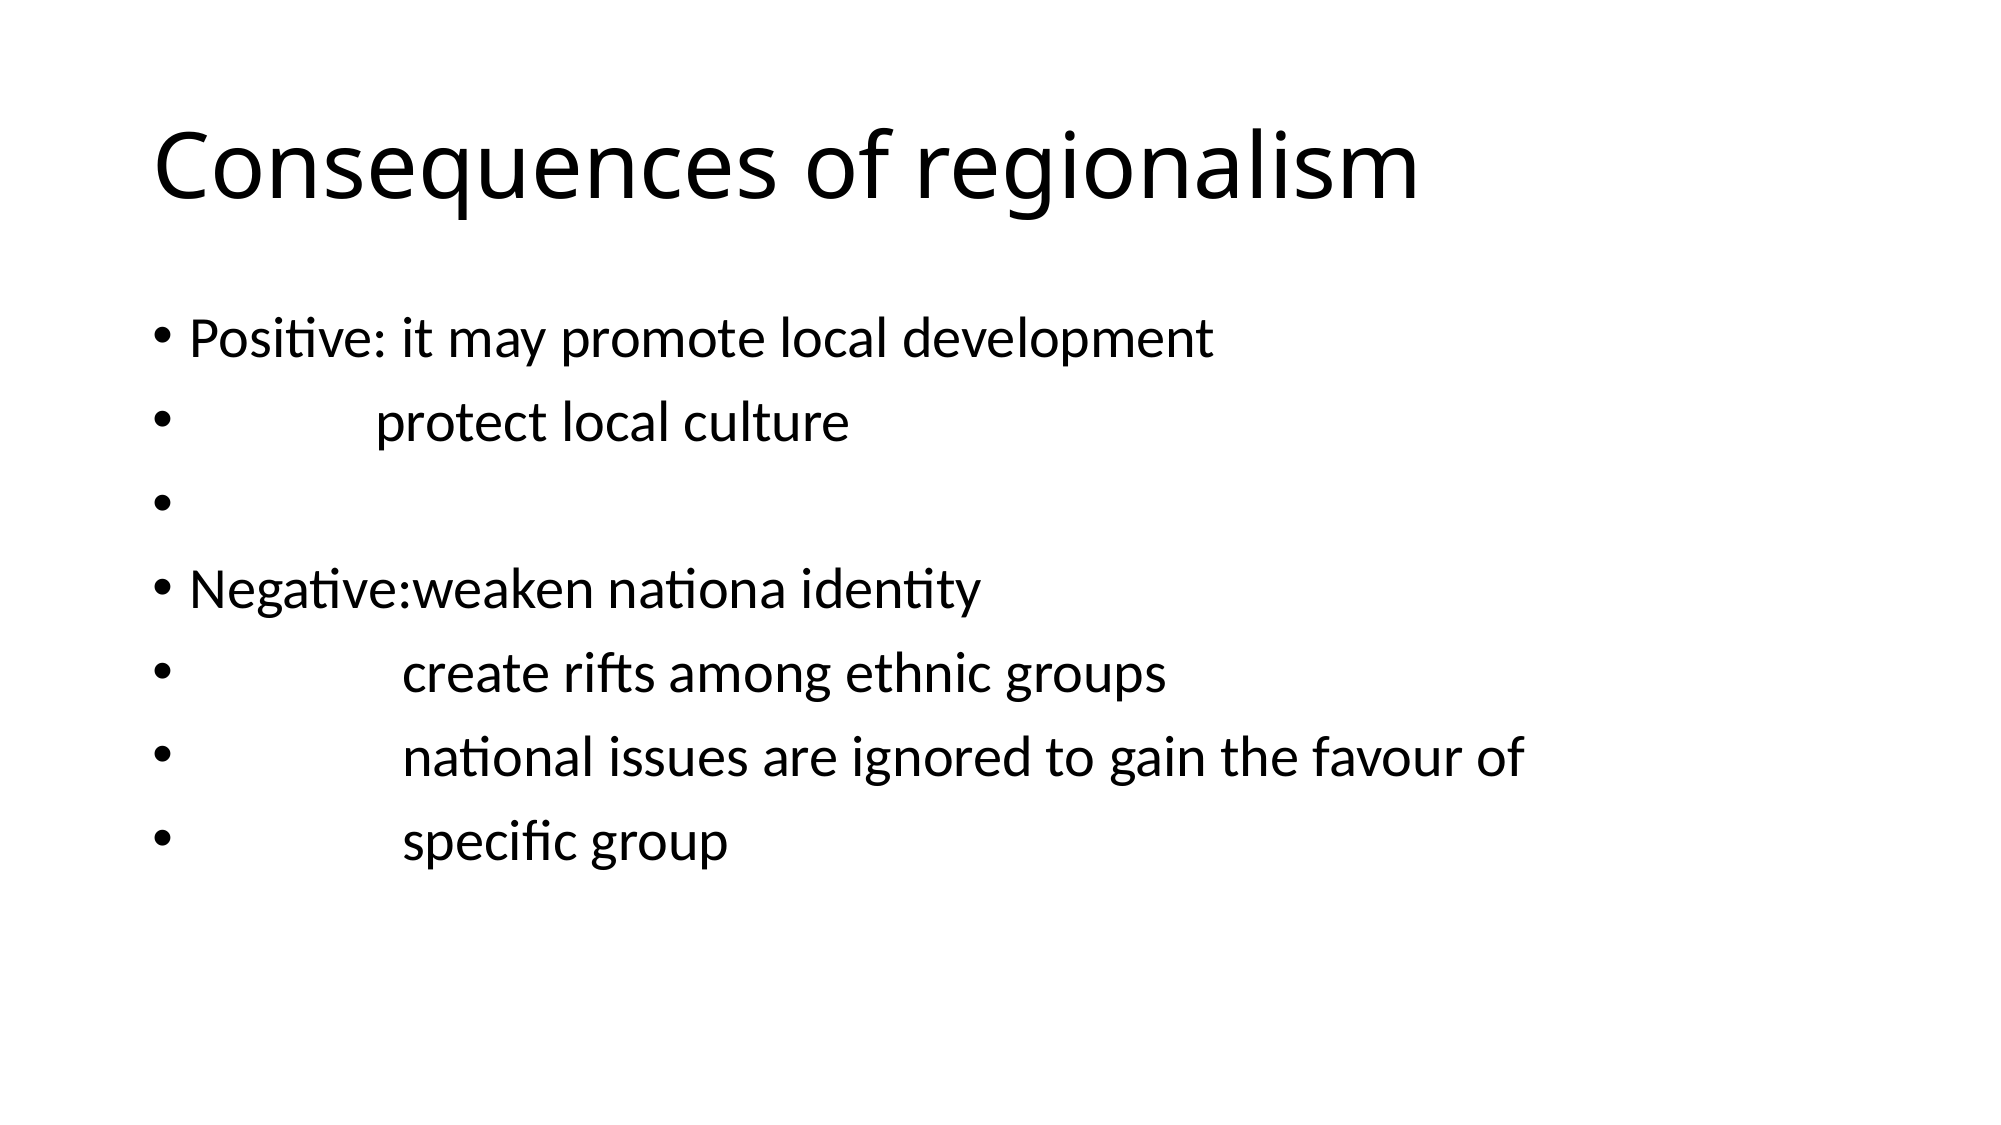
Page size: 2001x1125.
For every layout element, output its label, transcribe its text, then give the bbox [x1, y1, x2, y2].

title Consequences of regionalism [137, 59, 1863, 278]
list Positive: it may promote local development protect local culture Negative:weaken nationa identity create rifts among ethnic groups national issues are ignored to gain the favour of specific group [137, 299, 1863, 1014]
